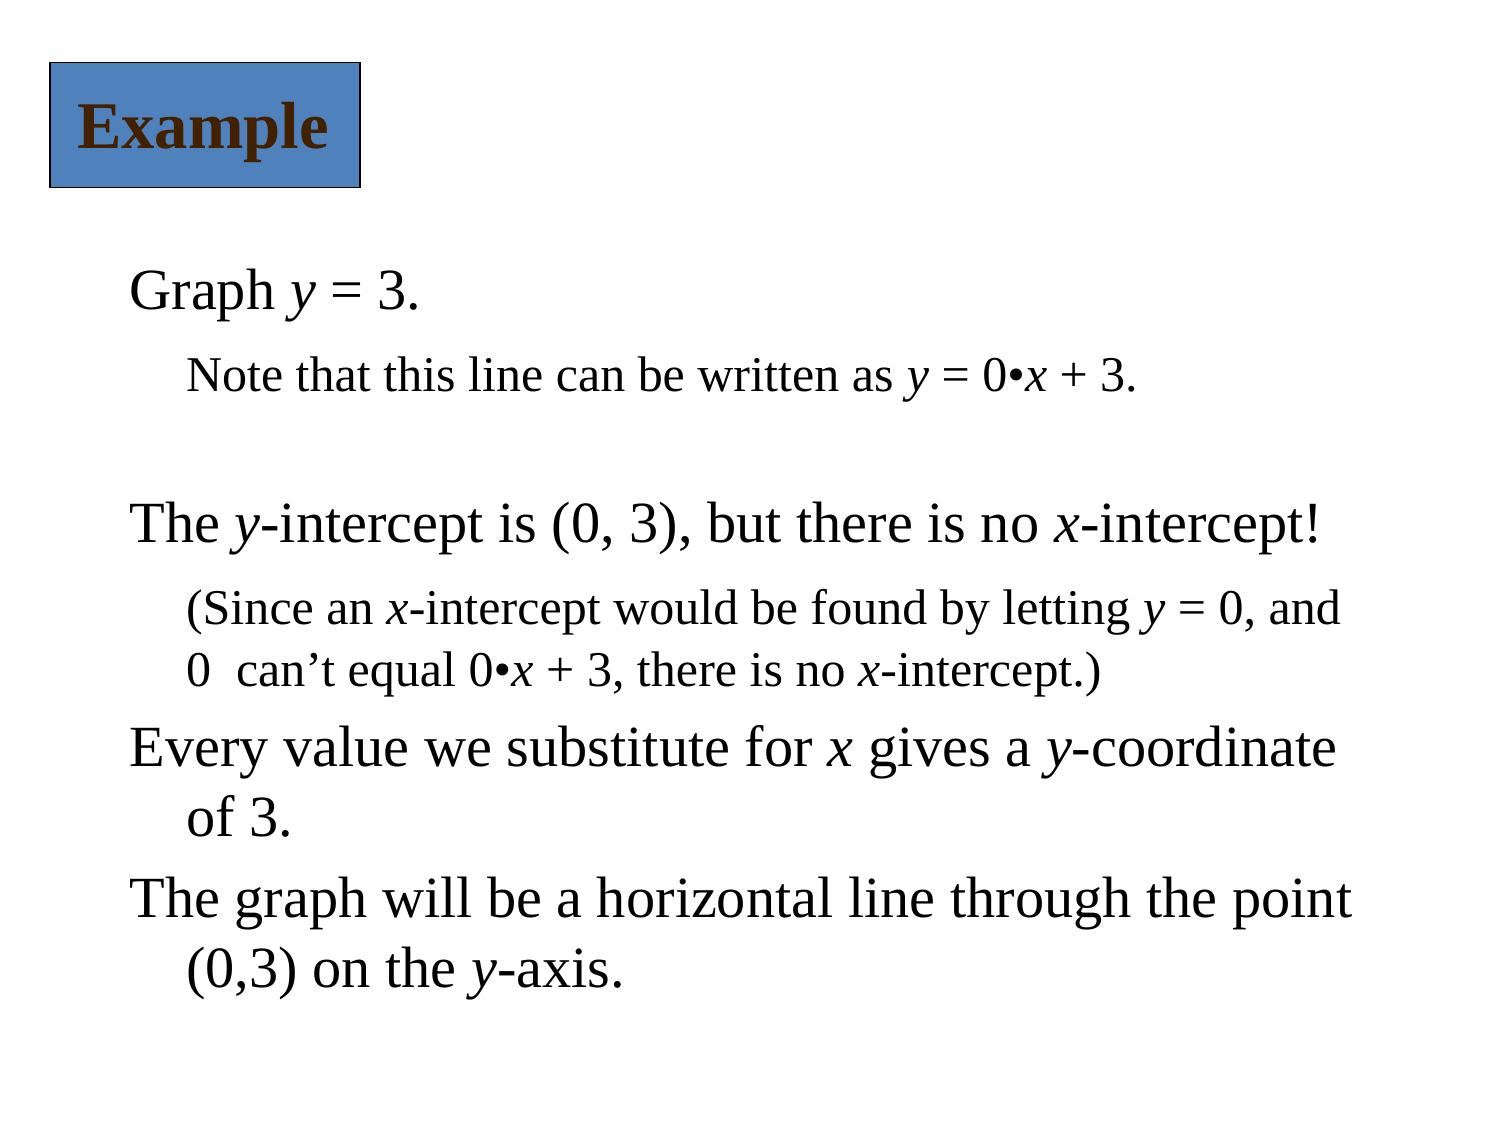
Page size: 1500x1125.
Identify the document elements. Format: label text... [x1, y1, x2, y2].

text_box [49, 62, 361, 188]
list Graph y = 3. Note that this line can be written as y = 0•x + 3. The y-intercept is (0, 3), but there is no x-intercept! (Since an x-intercept would be found by letting y = 0, and 0 can’t equal 0•x + 3, there is no x-intercept.) Every value we substitute for x gives a y-coordinate of 3. The graph will be a horizontal line through the point (0,3) on the y-axis. [114, 243, 1390, 1050]
